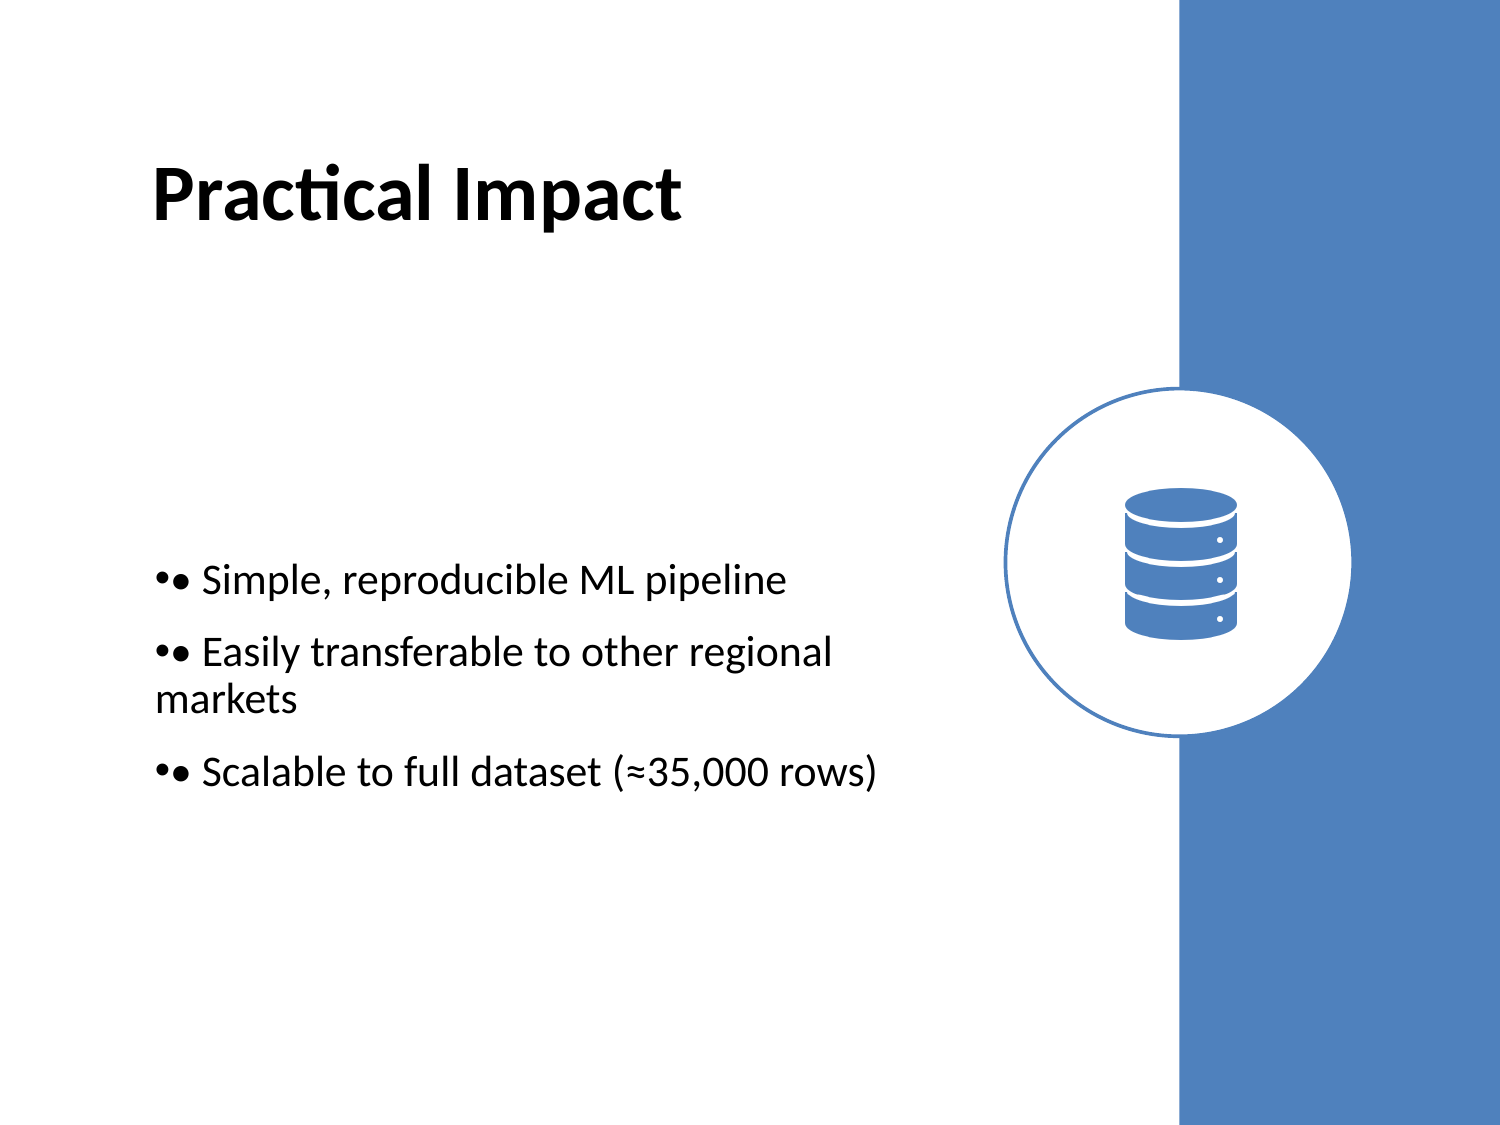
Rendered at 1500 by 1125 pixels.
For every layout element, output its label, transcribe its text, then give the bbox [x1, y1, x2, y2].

text_box [1003, 386, 1356, 739]
picture [1086, 469, 1275, 658]
text_box Practical Impact [137, 112, 1058, 276]
text_box [1177, 0, 1500, 1125]
text_box • Simple, reproducible ML pipeline • Easily transferable to other regional markets • Scalable to full dataset (≈35,000 rows) [139, 365, 966, 987]
